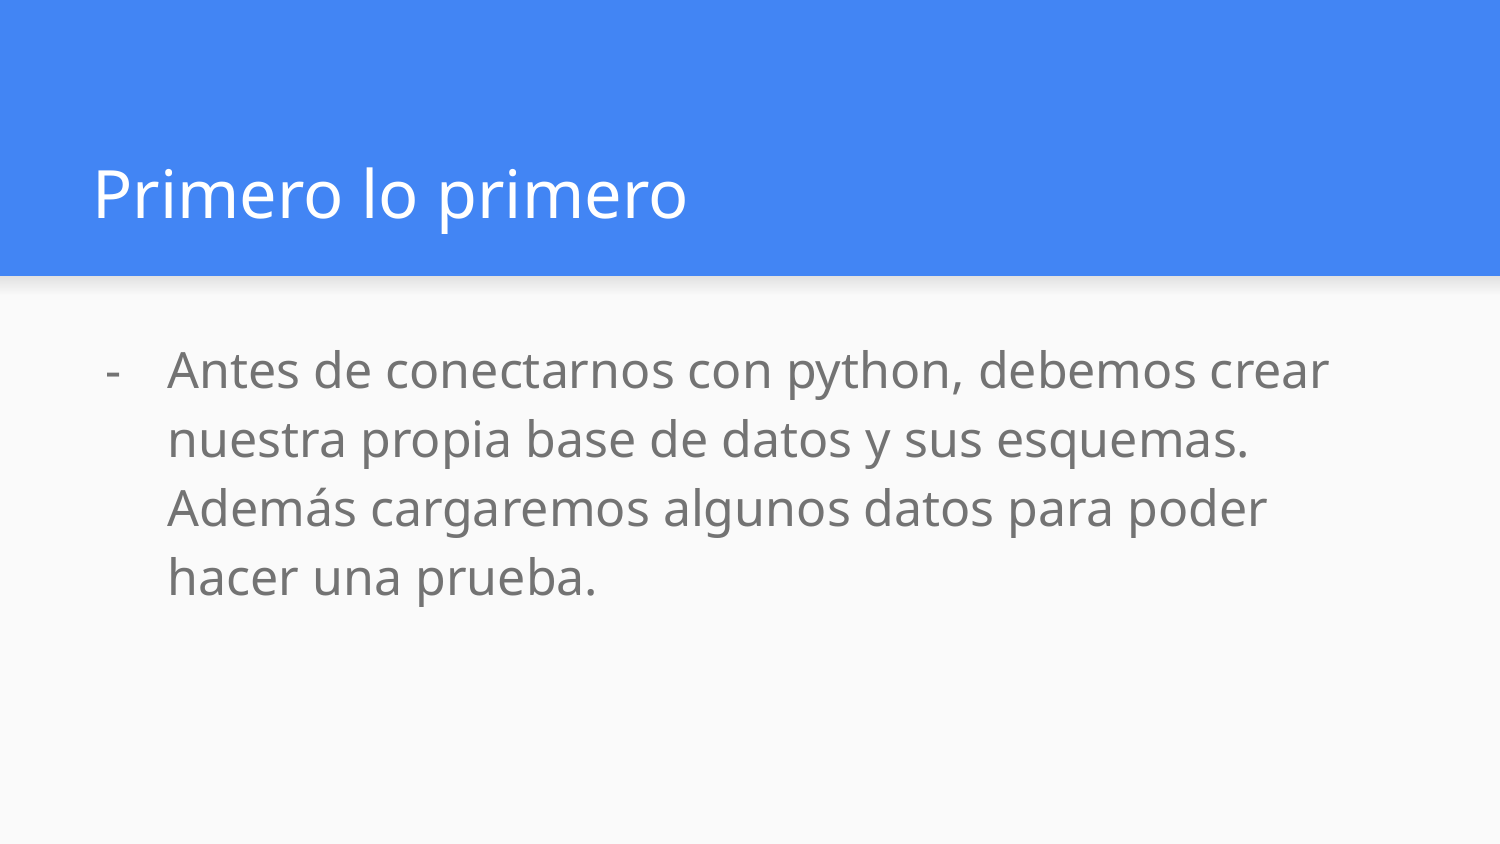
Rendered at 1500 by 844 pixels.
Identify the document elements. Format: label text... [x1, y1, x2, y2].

list Antes de conectarnos con python, debemos crear nuestra propia base de datos y sus esquemas. Además cargaremos algunos datos para poder hacer una prueba. [77, 314, 1427, 760]
title Primero lo primero [77, 121, 1427, 248]
